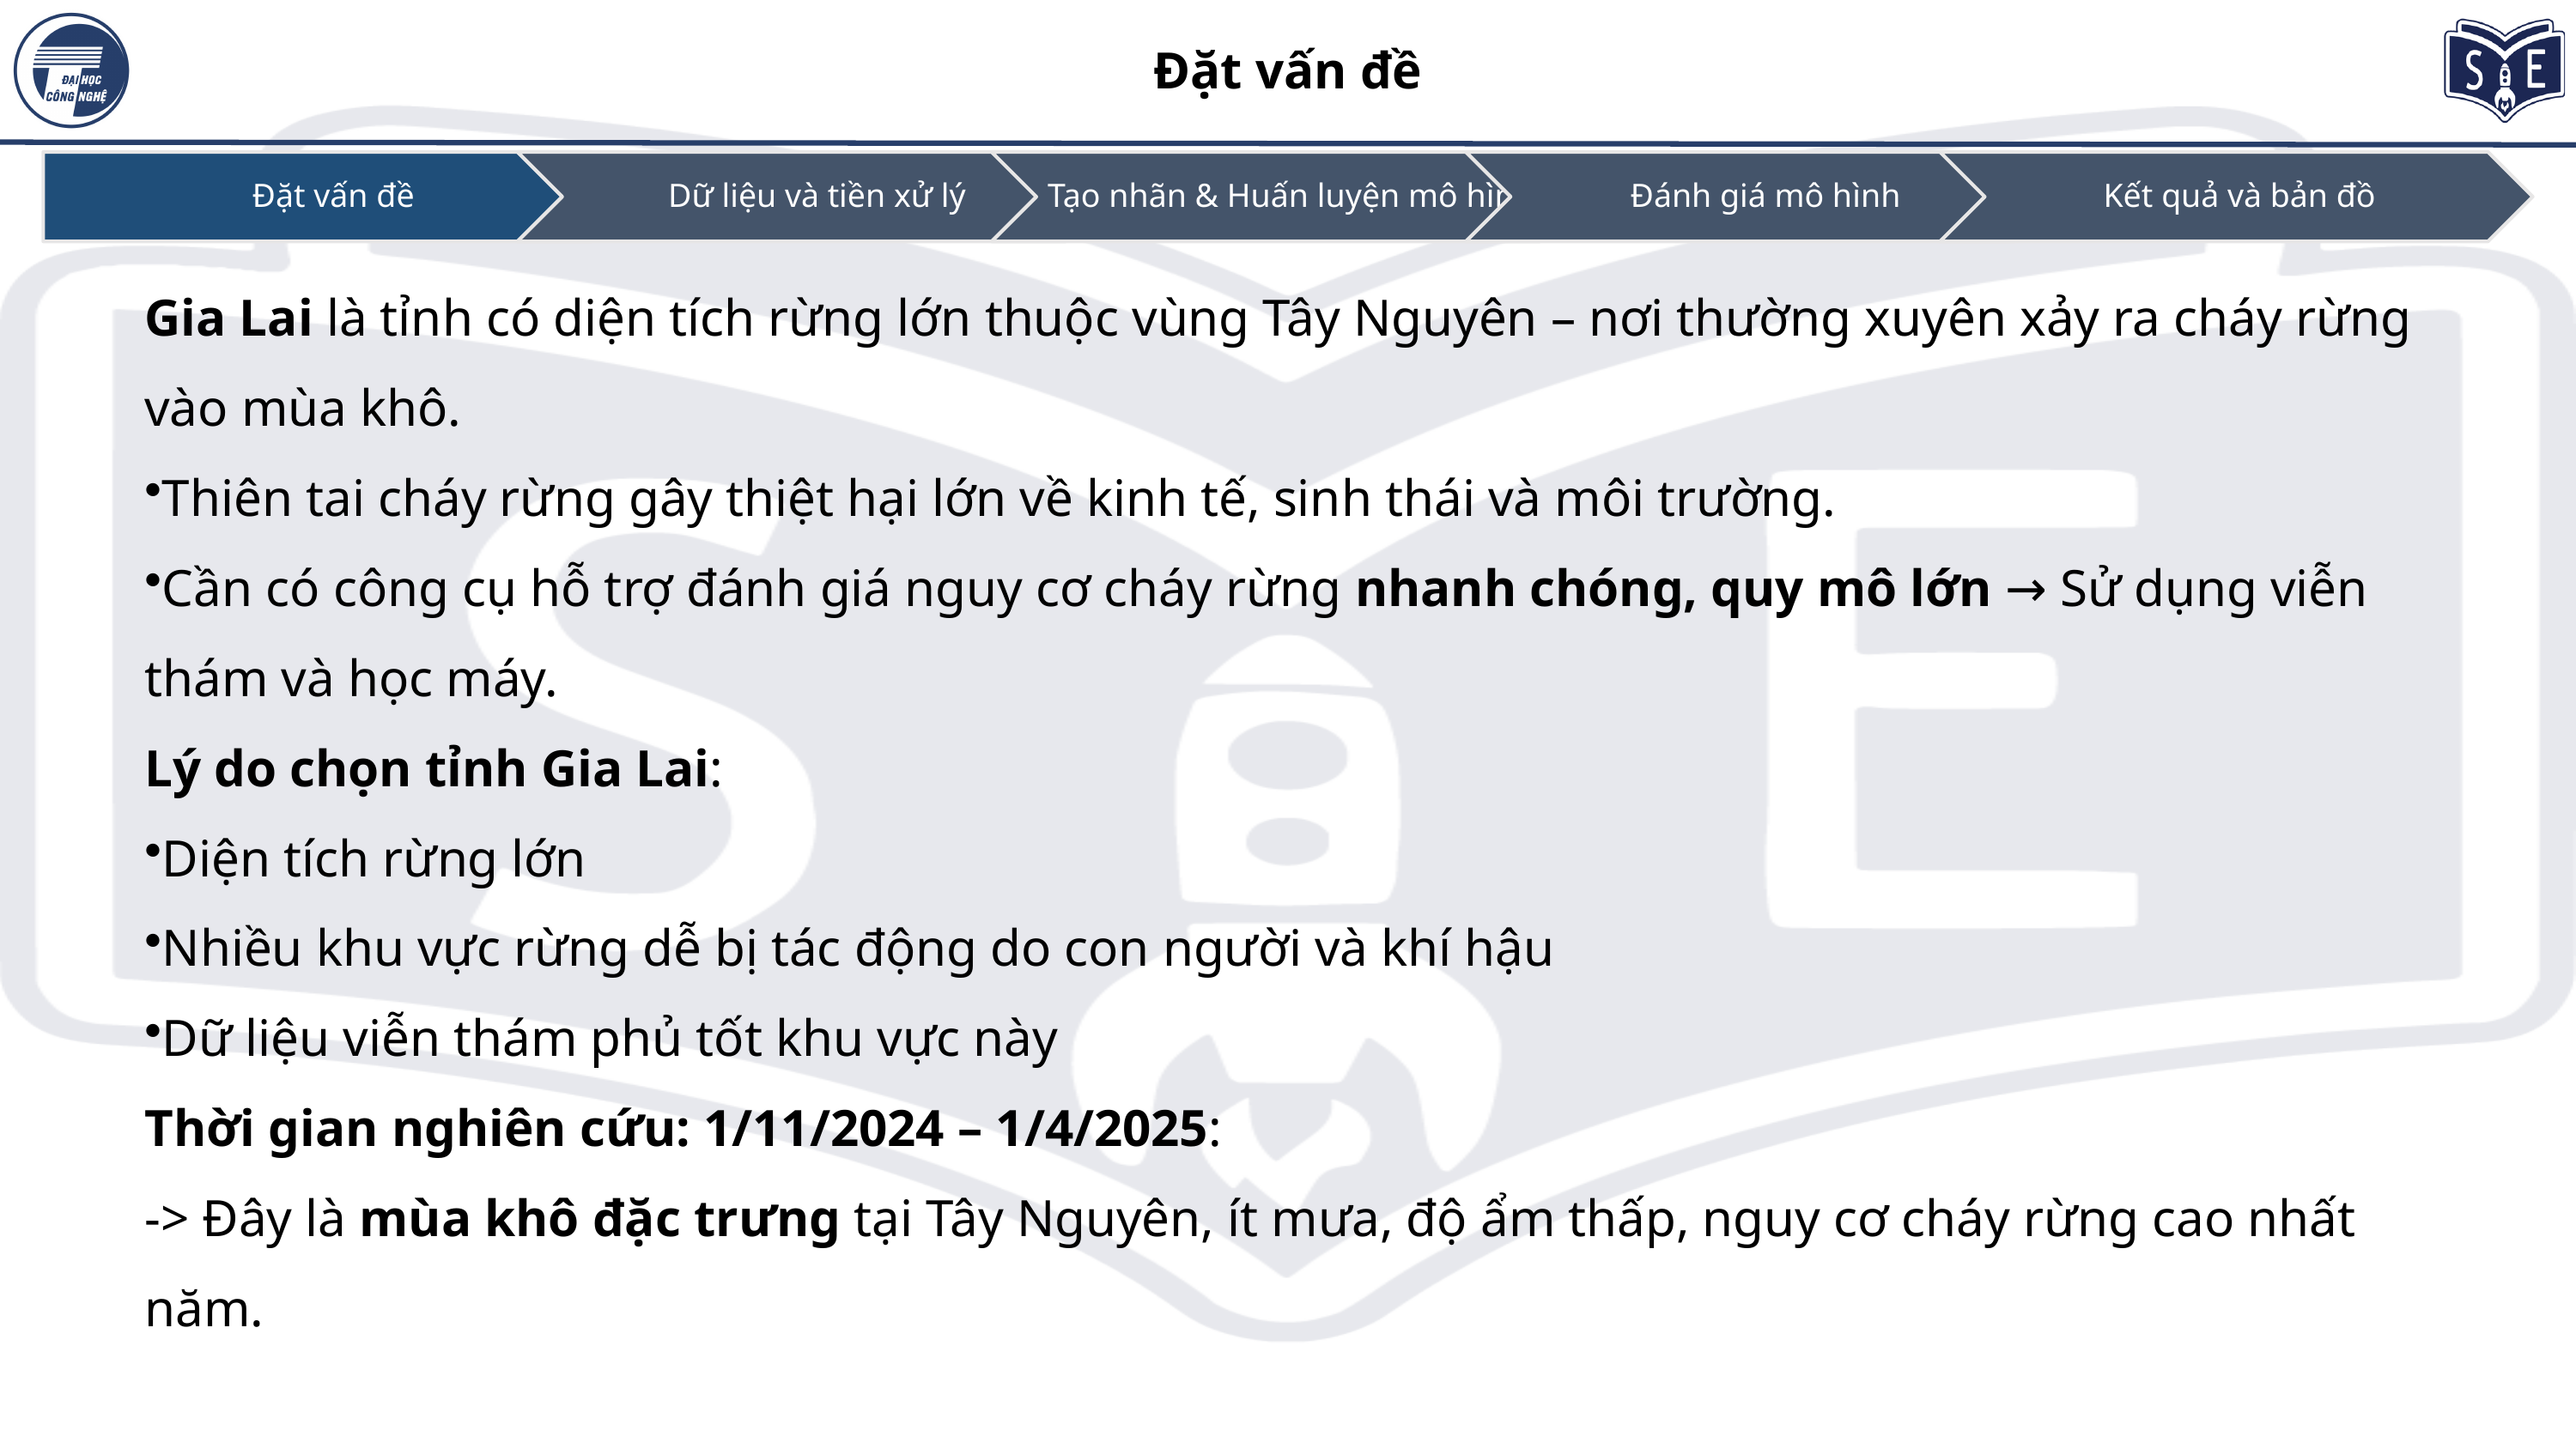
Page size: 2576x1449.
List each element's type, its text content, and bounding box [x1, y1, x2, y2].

text_box [2444, 9, 2566, 131]
text_box Đặt vấn đề [1140, 33, 1436, 106]
text_box [10, 9, 132, 131]
text_box Gia Lai là tỉnh có diện tích rừng lớn thuộc vùng Tây Nguyên – nơi thường xuyên xảy ra cháy rừng vào mùa khô. Thiên tai cháy rừng gây thiệt hại lớn về kinh tế, sinh thái và môi trường. Cần có công cụ hỗ trợ đánh giá nguy cơ cháy rừng nhanh chóng, quy mô lớn → Sử dụng viễn thám và học máy. Lý do chọn tỉnh Gia Lai: Diện tích rừng lớn Nhiều khu vực rừng dễ bị tác động do con người và khí hậu Dữ liệu viễn thám phủ tốt khu vực này Thời gian nghiên cứu: 1/11/2024 – 1/4/2025: -> Đây là mùa khô đặc trưng tại Tây Nguyên, ít mưa, độ ẩm thấp, nguy cơ cháy rừng cao nhất năm. [131, 252, 2445, 1343]
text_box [42, 151, 2534, 242]
